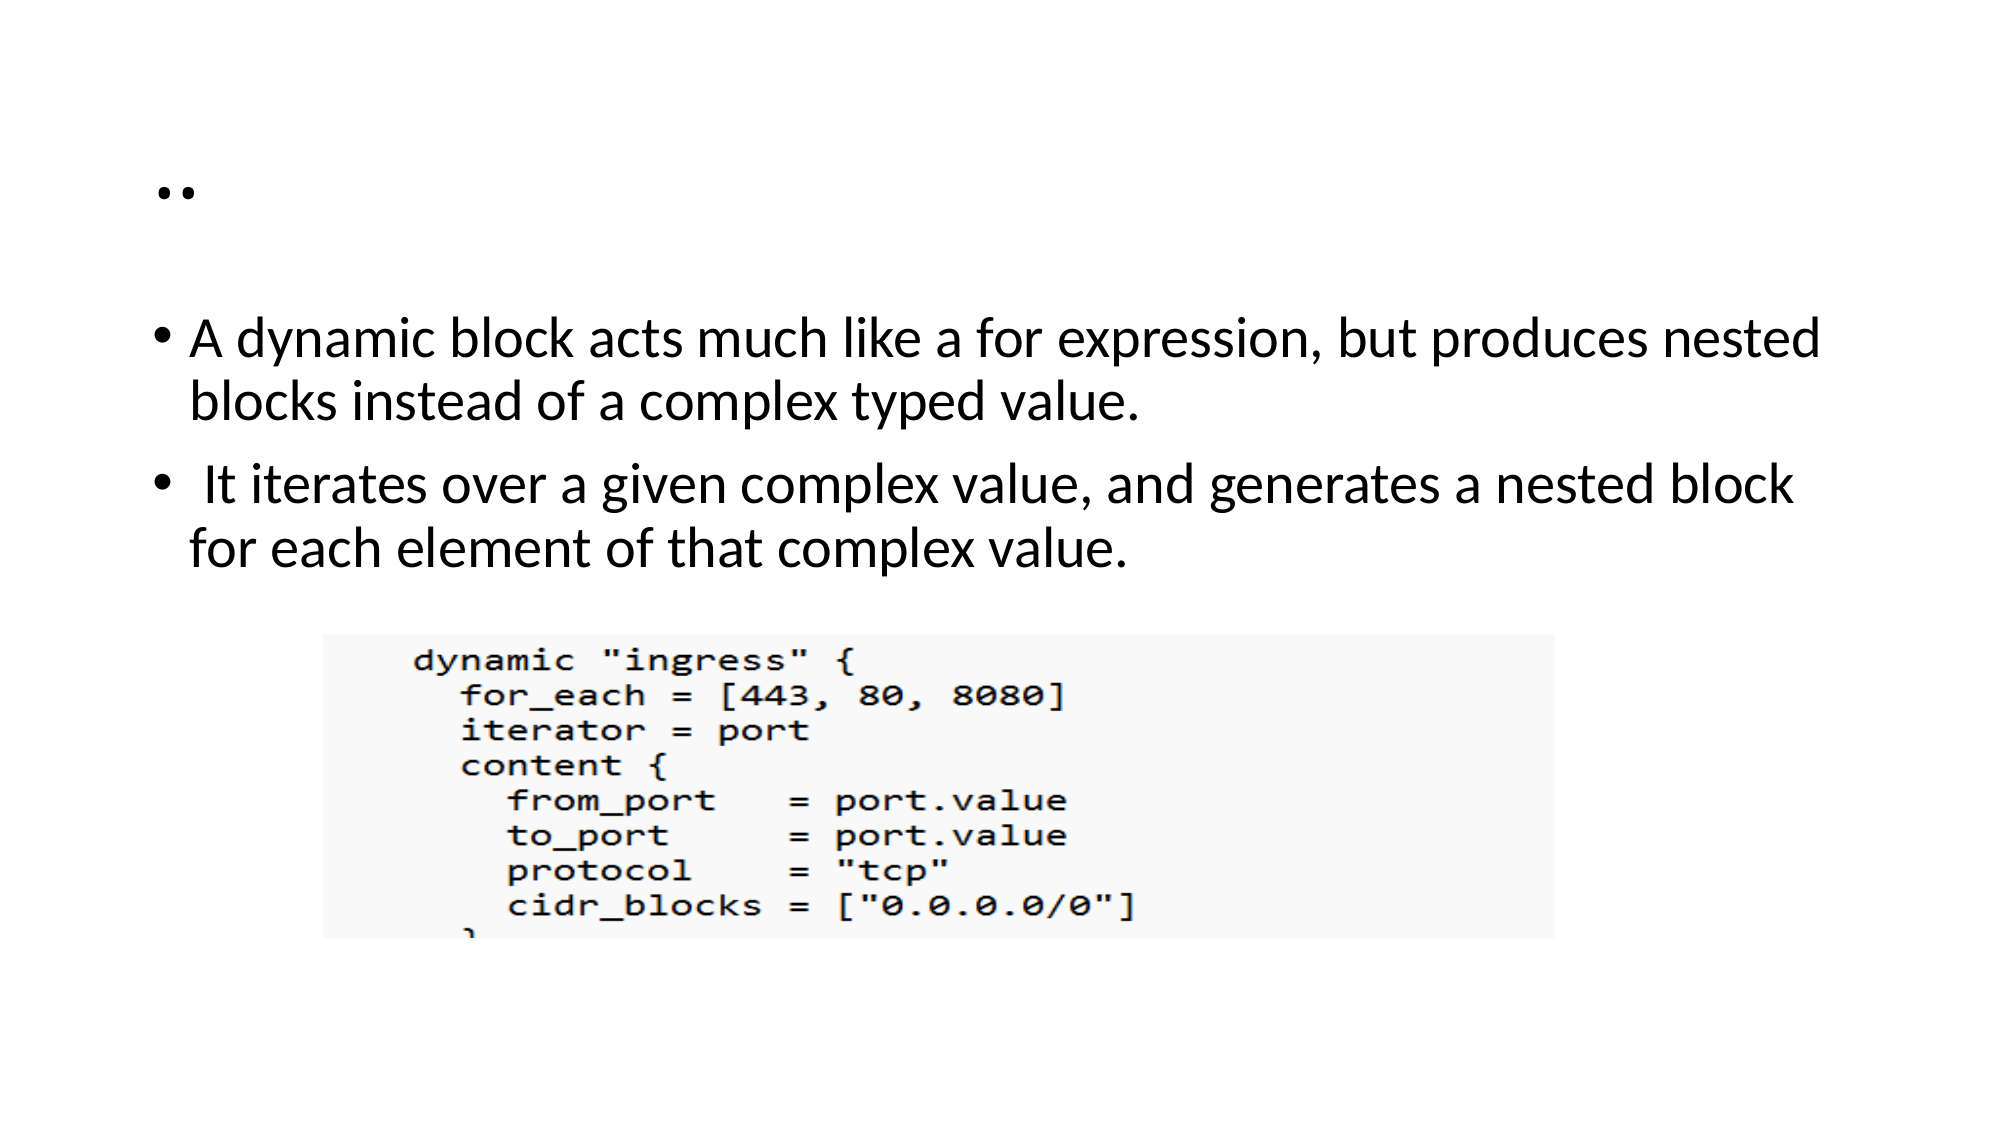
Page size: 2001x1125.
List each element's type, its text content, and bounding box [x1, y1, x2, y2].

picture [322, 634, 1555, 938]
title .. [137, 59, 1863, 278]
list A dynamic block acts much like a for expression, but produces nested blocks instead of a complex typed value. It iterates over a given complex value, and generates a nested block for each element of that complex value. [137, 299, 1863, 1014]
